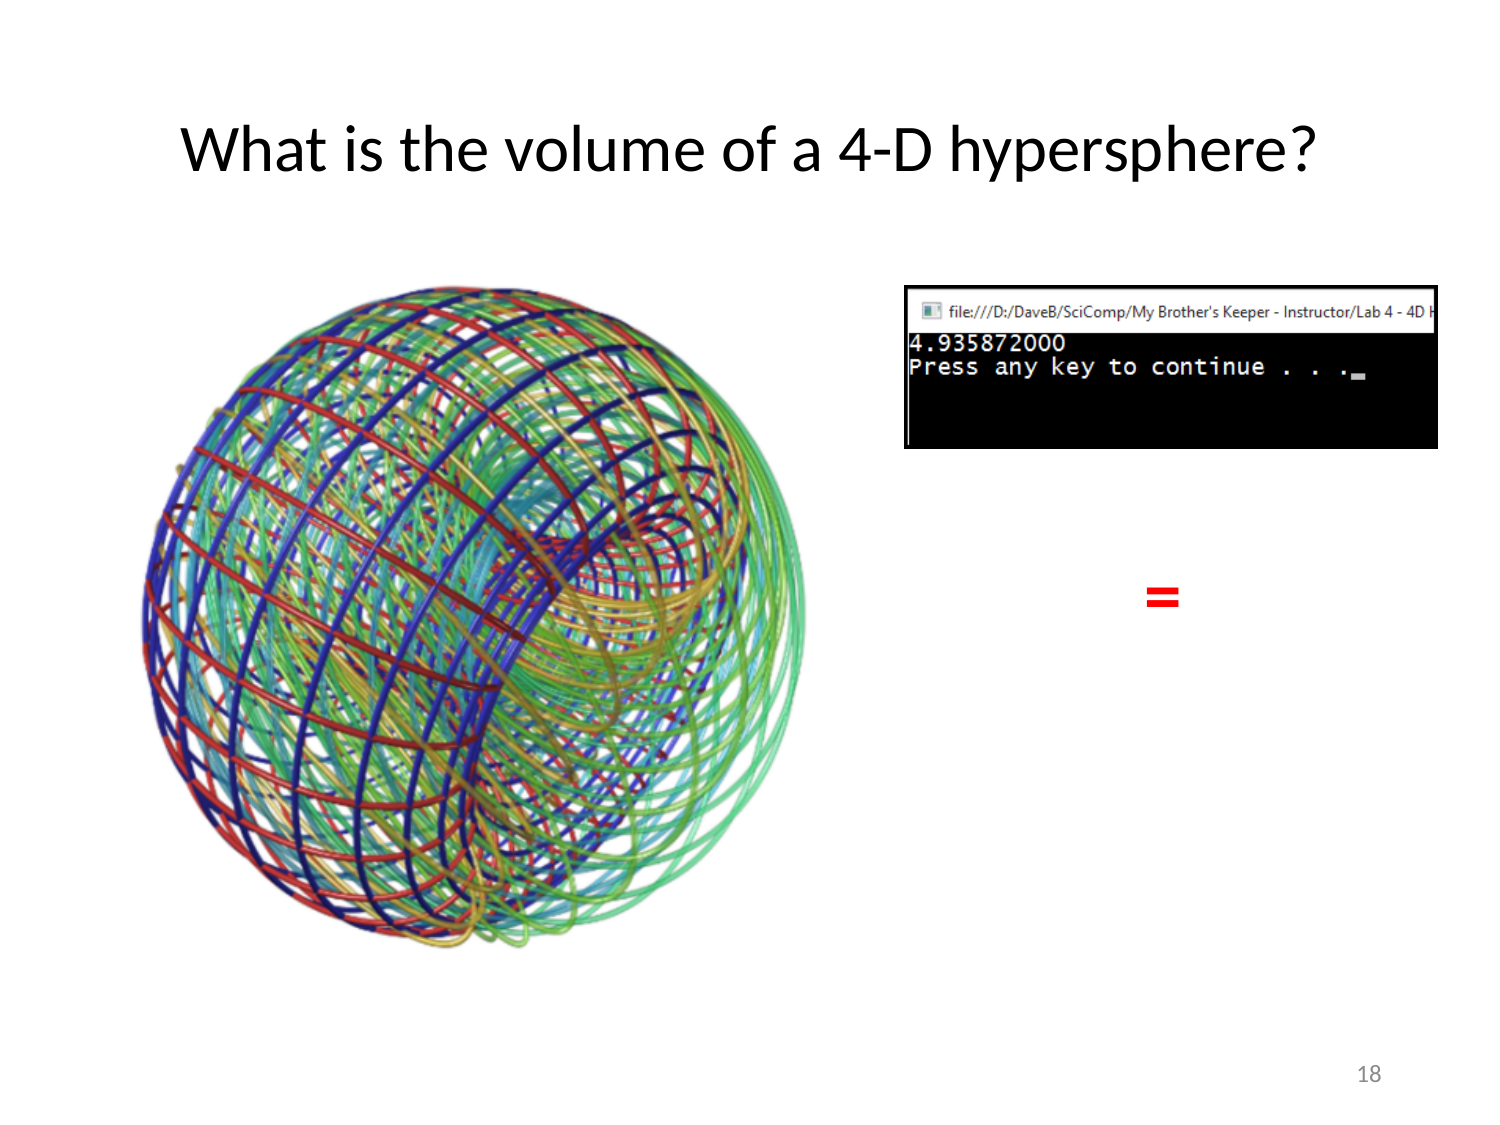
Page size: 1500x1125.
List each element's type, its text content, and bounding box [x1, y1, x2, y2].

title What is the volume of a 4-D hypersphere? [103, 59, 1397, 241]
slide_number 18 [1059, 1042, 1397, 1103]
picture [119, 265, 827, 972]
picture [904, 285, 1438, 449]
